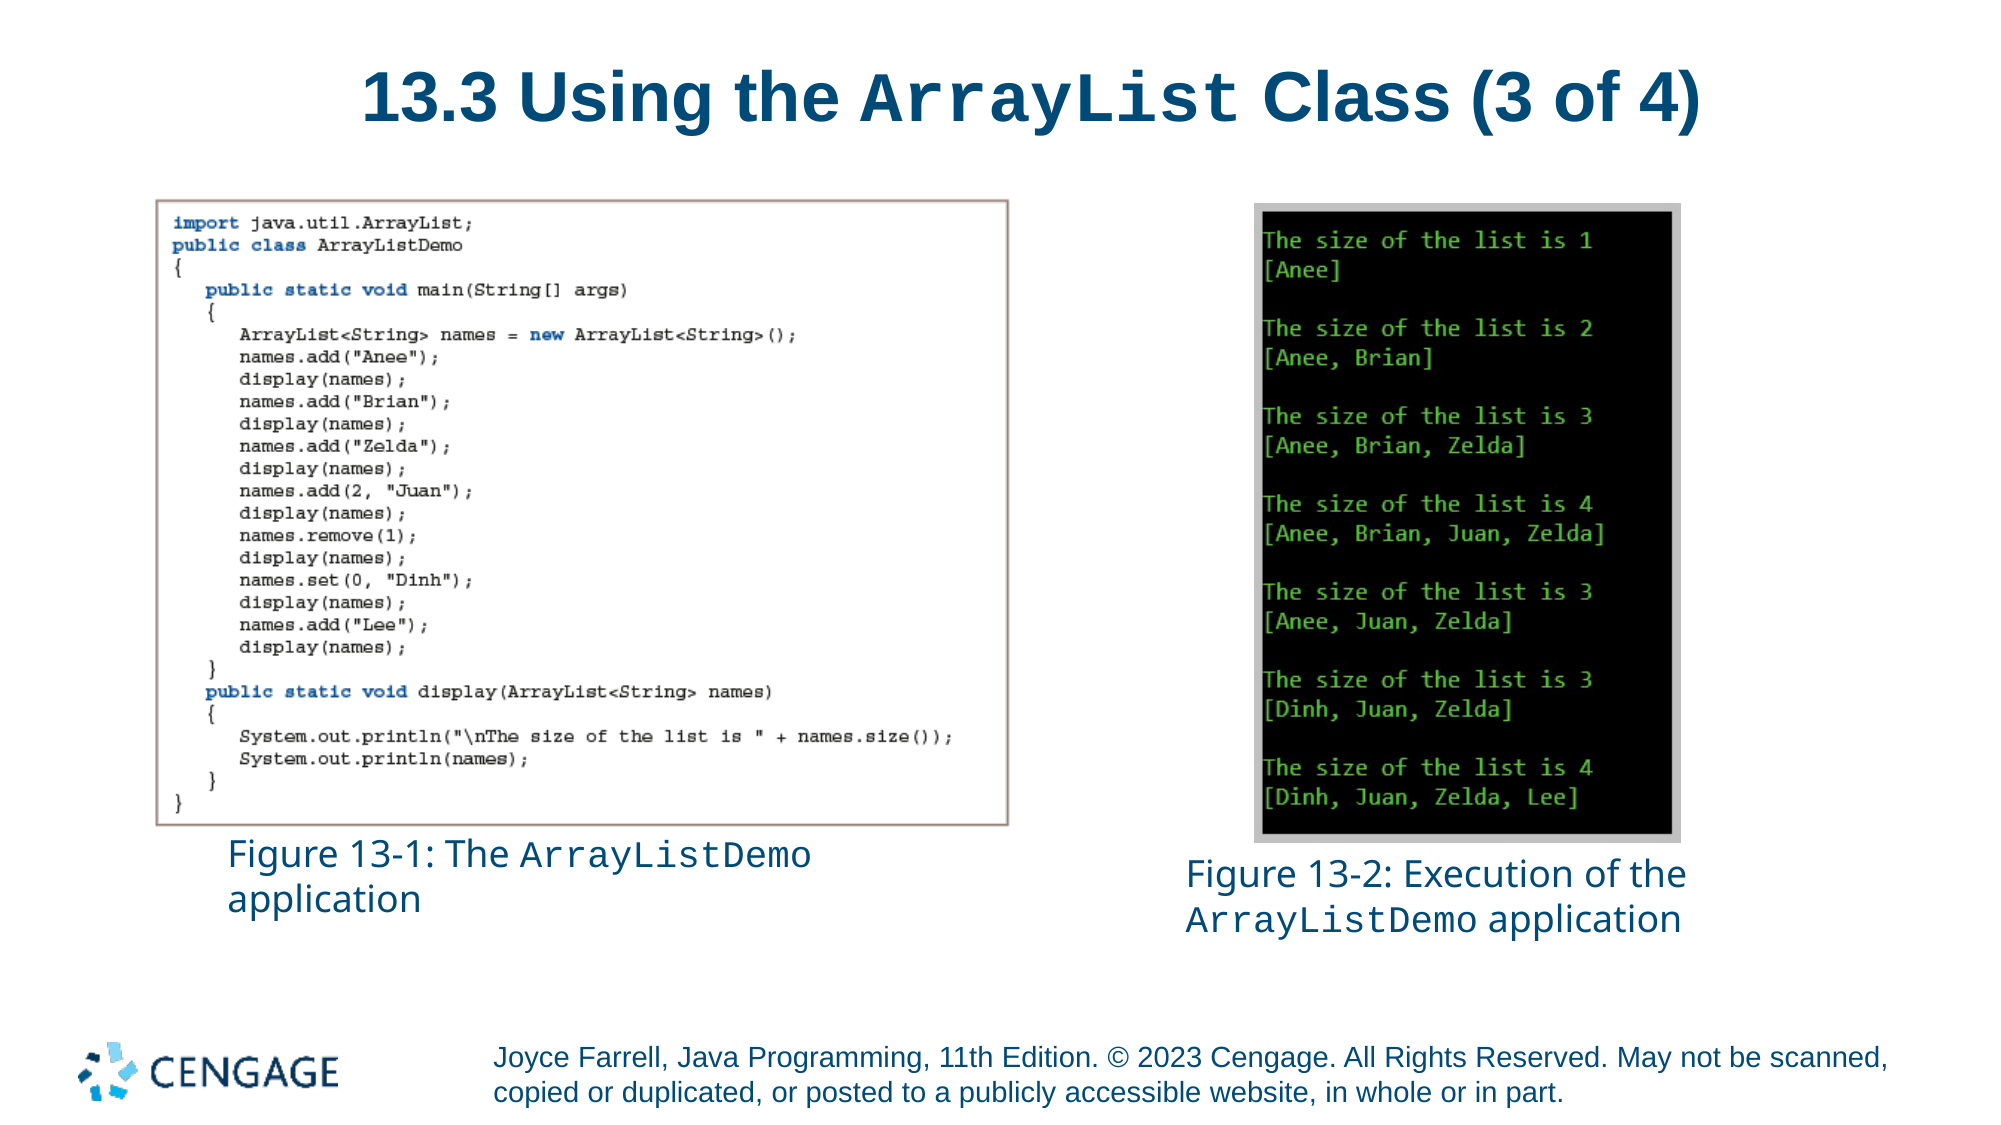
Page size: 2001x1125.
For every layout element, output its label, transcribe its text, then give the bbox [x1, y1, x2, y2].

picture [1254, 203, 1681, 843]
title 13.3 Using the ArrayList Class (3 of 4) [137, 59, 1928, 171]
text_box Figure 13-2: Execution of the ArrayListDemo application [1170, 842, 1946, 948]
picture [78, 1042, 338, 1101]
text_box Figure 13-1: The ArrayListDemo application [212, 830, 988, 928]
picture [151, 196, 1013, 830]
